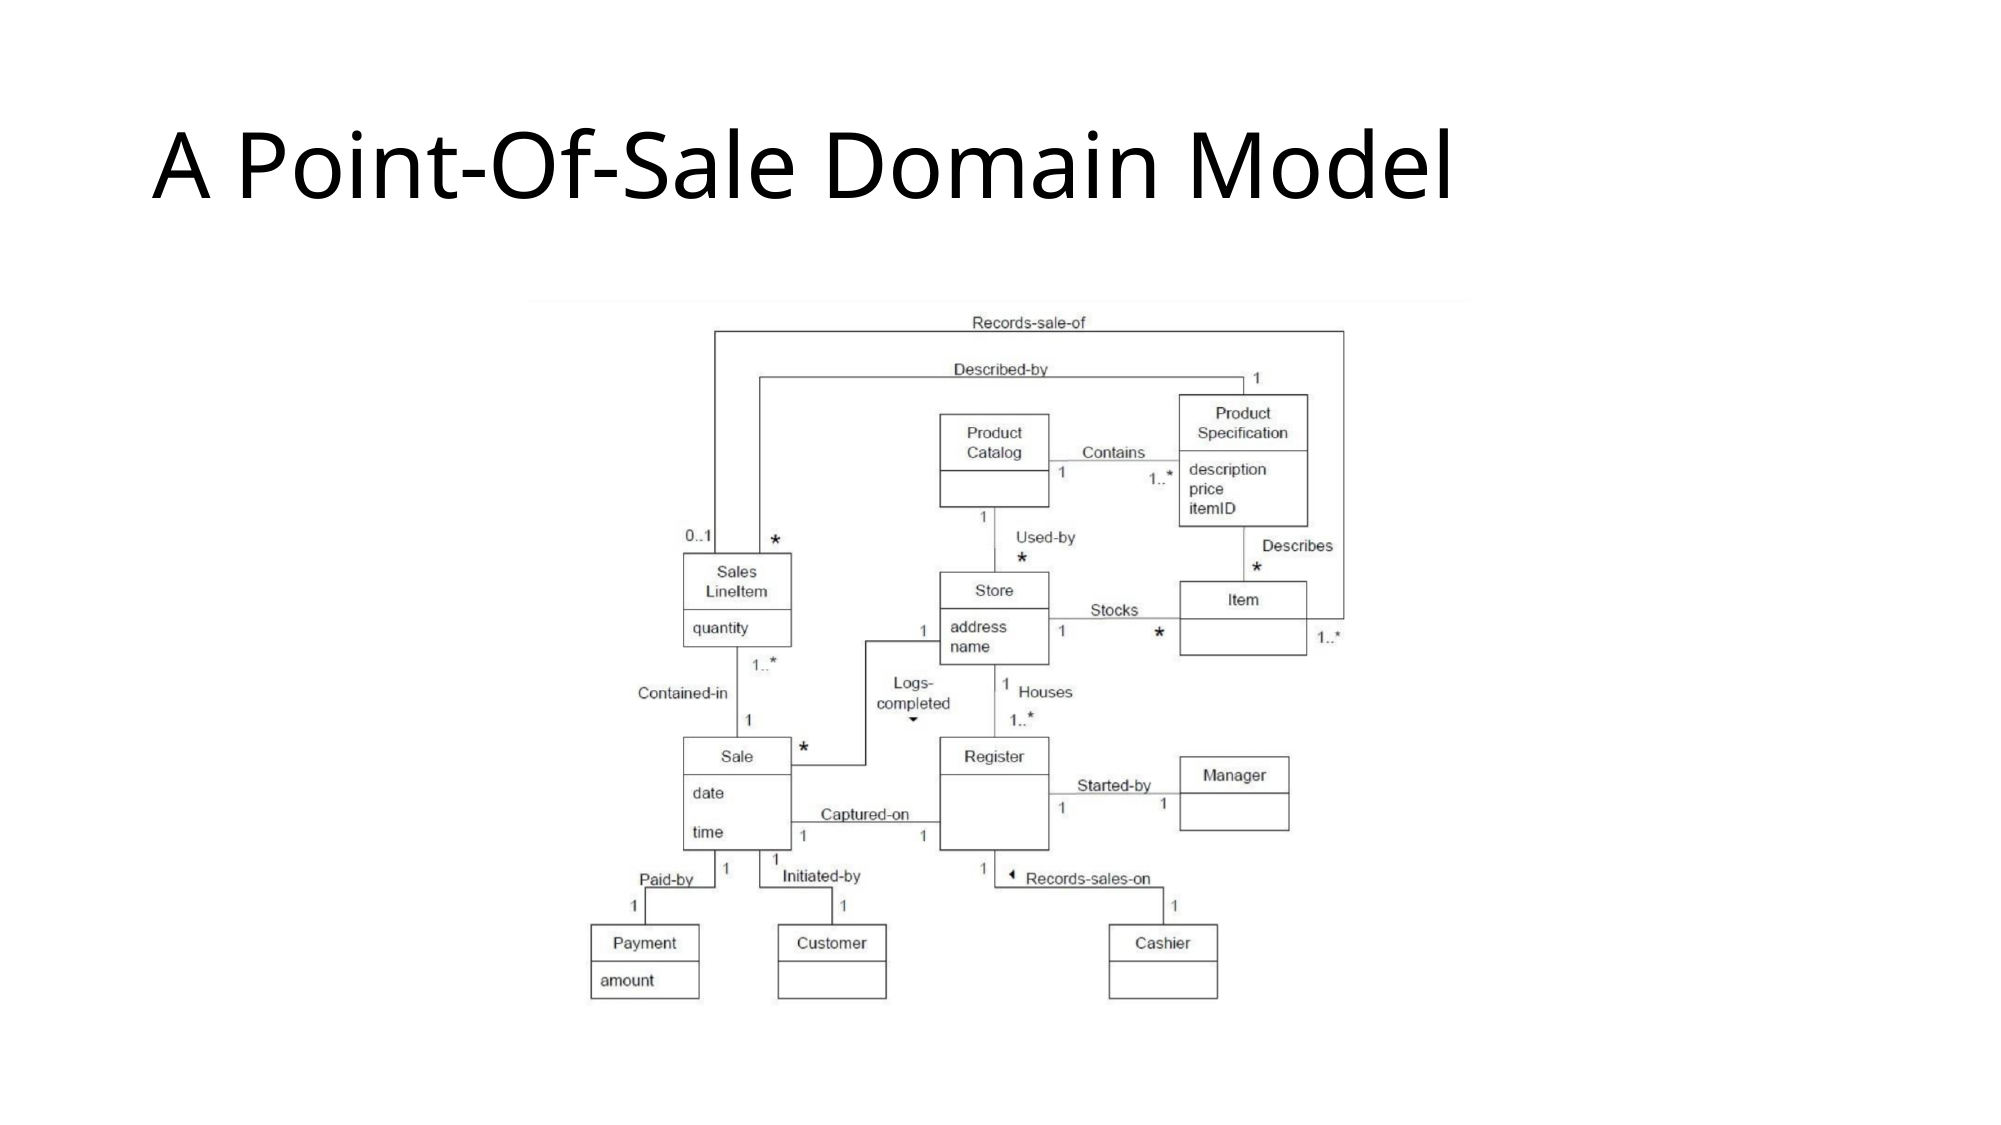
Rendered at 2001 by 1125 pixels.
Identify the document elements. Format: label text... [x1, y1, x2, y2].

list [529, 299, 1471, 1014]
title A Point-Of-Sale Domain Model [137, 59, 1863, 278]
